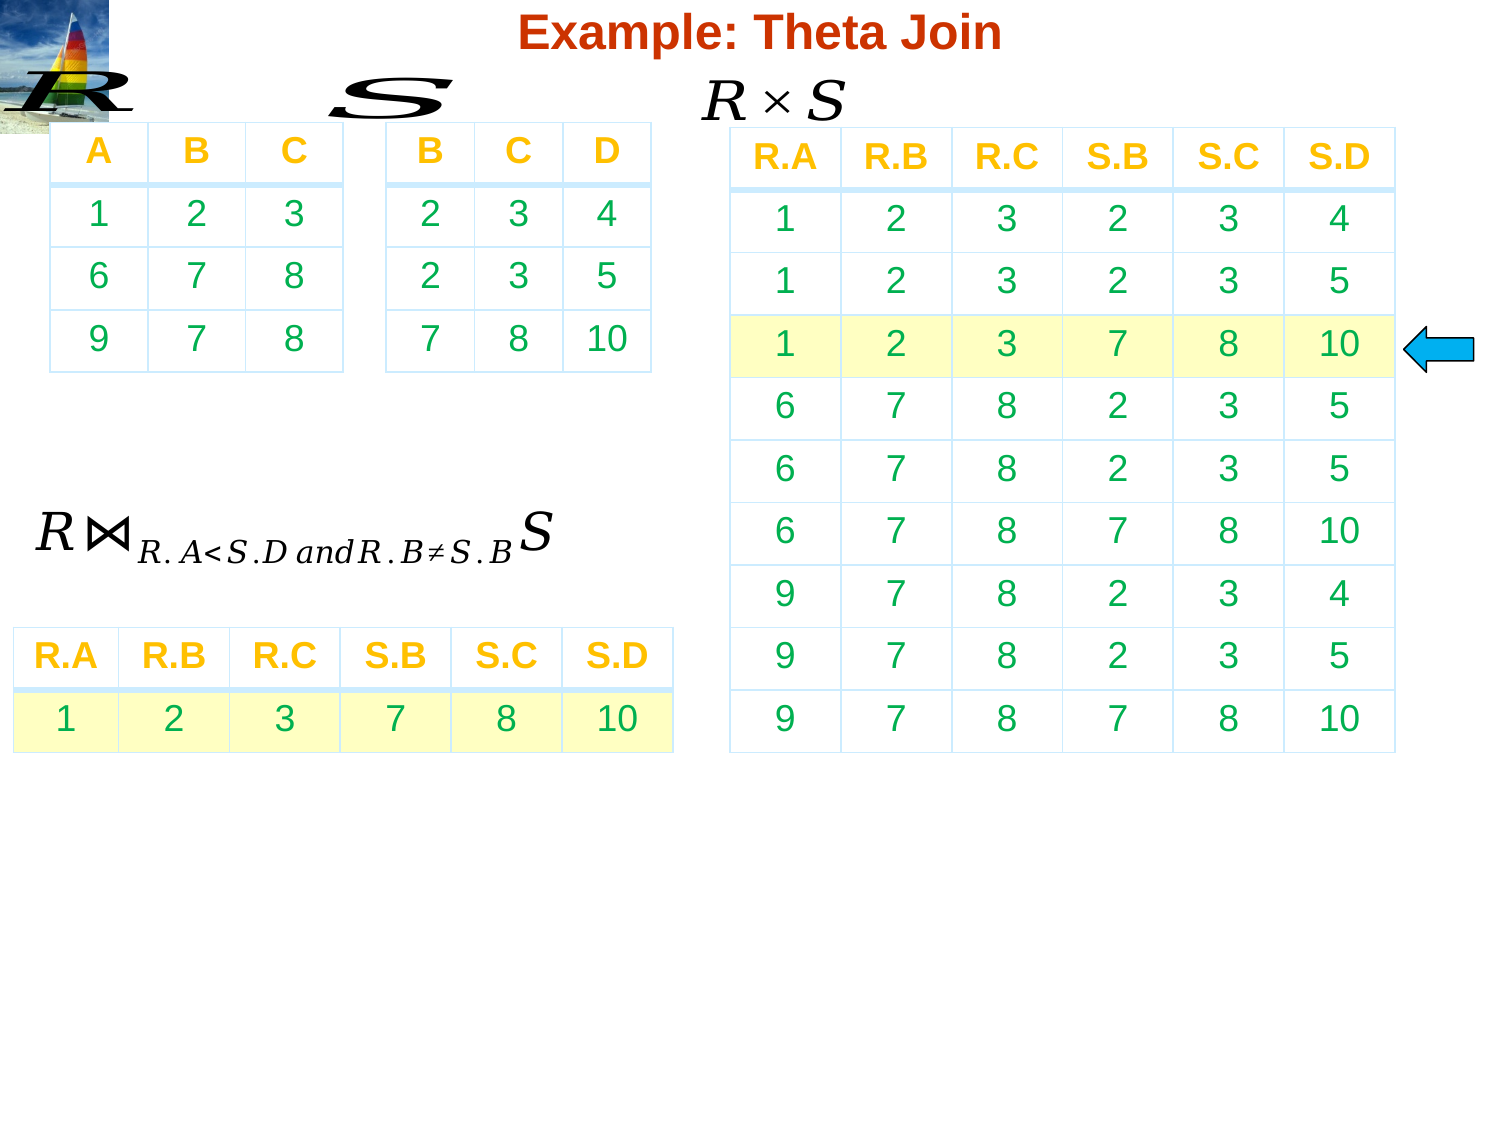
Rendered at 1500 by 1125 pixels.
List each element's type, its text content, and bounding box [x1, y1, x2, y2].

table_cell 3 [475, 188, 562, 246]
table_cell 8 [1174, 691, 1283, 752]
table_cell 2 [842, 193, 951, 252]
table_cell 4 [1285, 566, 1394, 627]
table_cell 7 [842, 441, 951, 502]
table_cell 2 [1063, 566, 1172, 627]
table_cell 7 [842, 378, 951, 439]
table_cell 7 [149, 311, 245, 371]
table_cell 3 [1174, 566, 1283, 627]
table_cell 8 [953, 691, 1062, 752]
table_cell 2 [1063, 628, 1172, 689]
table_cell 7 [1063, 691, 1172, 752]
table_header A [51, 123, 147, 182]
table_cell 10 [1285, 316, 1394, 377]
table_cell 3 [475, 248, 562, 309]
table_cell 8 [953, 566, 1062, 627]
picture [93, 90, 109, 98]
table_cell 8 [475, 311, 562, 371]
table_cell 3 [1174, 253, 1283, 314]
table_cell 7 [842, 566, 951, 627]
table_header B [149, 123, 245, 182]
table_cell 10 [564, 311, 650, 371]
table_cell 1 [51, 188, 147, 246]
table_cell 3 [1174, 193, 1283, 252]
table_cell 7 [341, 693, 450, 752]
table_cell 9 [731, 628, 840, 689]
table_cell 5 [1285, 378, 1394, 439]
table_cell 7 [1063, 503, 1172, 564]
table_cell 9 [731, 691, 840, 752]
table_cell 3 [1174, 628, 1283, 689]
table_cell 7 [387, 311, 474, 371]
title Example: Theta Join [104, 0, 1431, 68]
picture [0, 0, 109, 134]
table_cell 3 [1174, 441, 1283, 502]
table_header S.D [1285, 128, 1394, 187]
table_cell 9 [731, 566, 840, 627]
table_cell 8 [246, 248, 342, 309]
table_cell 7 [1063, 316, 1172, 377]
table_cell 5 [1285, 628, 1394, 689]
table_cell 3 [953, 193, 1062, 252]
table_cell 8 [953, 441, 1062, 502]
table_header R.B [119, 628, 229, 687]
table_cell 2 [1063, 441, 1172, 502]
table_cell 6 [731, 378, 840, 439]
table_cell 3 [953, 316, 1062, 377]
table_cell 2 [119, 693, 229, 752]
table_cell 2 [387, 188, 474, 246]
table_cell 2 [149, 188, 245, 246]
table_header S.C [452, 628, 561, 687]
table_cell 1 [731, 253, 840, 314]
table_cell 3 [953, 253, 1062, 314]
table_cell 8 [953, 503, 1062, 564]
table_cell 8 [953, 628, 1062, 689]
table_cell 8 [953, 378, 1062, 439]
table_cell 3 [1174, 378, 1283, 439]
table_cell 7 [842, 691, 951, 752]
table_header R.B [842, 128, 951, 187]
table_cell 10 [563, 693, 672, 752]
table_cell 5 [564, 248, 650, 309]
table_cell 2 [1063, 378, 1172, 439]
table_cell 5 [1285, 441, 1394, 502]
table_cell 8 [246, 311, 342, 371]
table_cell 10 [1285, 503, 1394, 564]
table_header R.C [230, 628, 339, 687]
table_header S.B [341, 628, 450, 687]
table_header C [246, 123, 342, 182]
table_header D [564, 123, 650, 182]
table_cell 6 [51, 248, 147, 309]
table_cell 9 [51, 311, 147, 371]
table_header R.C [953, 128, 1062, 187]
table_cell 8 [452, 693, 561, 752]
table_cell 2 [1063, 193, 1172, 252]
table_cell 8 [1174, 503, 1283, 564]
table_cell 5 [1285, 253, 1394, 314]
table_cell 3 [230, 693, 339, 752]
table_cell 4 [564, 188, 650, 246]
table_header S.D [563, 628, 672, 687]
table_header B [387, 123, 474, 182]
table_cell 10 [1285, 691, 1394, 752]
table_header S.B [1063, 128, 1172, 187]
table_header R.A [731, 128, 840, 187]
table_cell 2 [387, 248, 474, 309]
table_cell 6 [731, 503, 840, 564]
table_cell 7 [842, 503, 951, 564]
table_cell 2 [1063, 253, 1172, 314]
table_header C [475, 123, 562, 182]
table_cell 8 [1174, 316, 1283, 377]
table_cell 1 [14, 693, 118, 752]
table_header R.A [14, 628, 118, 687]
table_cell 4 [1285, 193, 1394, 252]
table_header S.C [1174, 128, 1283, 187]
table_cell 7 [149, 248, 245, 309]
table_cell 6 [731, 441, 840, 502]
table_cell 1 [731, 316, 840, 377]
table_cell 2 [842, 316, 951, 377]
table_cell 1 [731, 193, 840, 252]
table_cell 3 [246, 188, 342, 246]
text_box [1403, 326, 1474, 373]
picture [51, 74, 108, 90]
table_cell 7 [842, 628, 951, 689]
table_cell 2 [842, 253, 951, 314]
